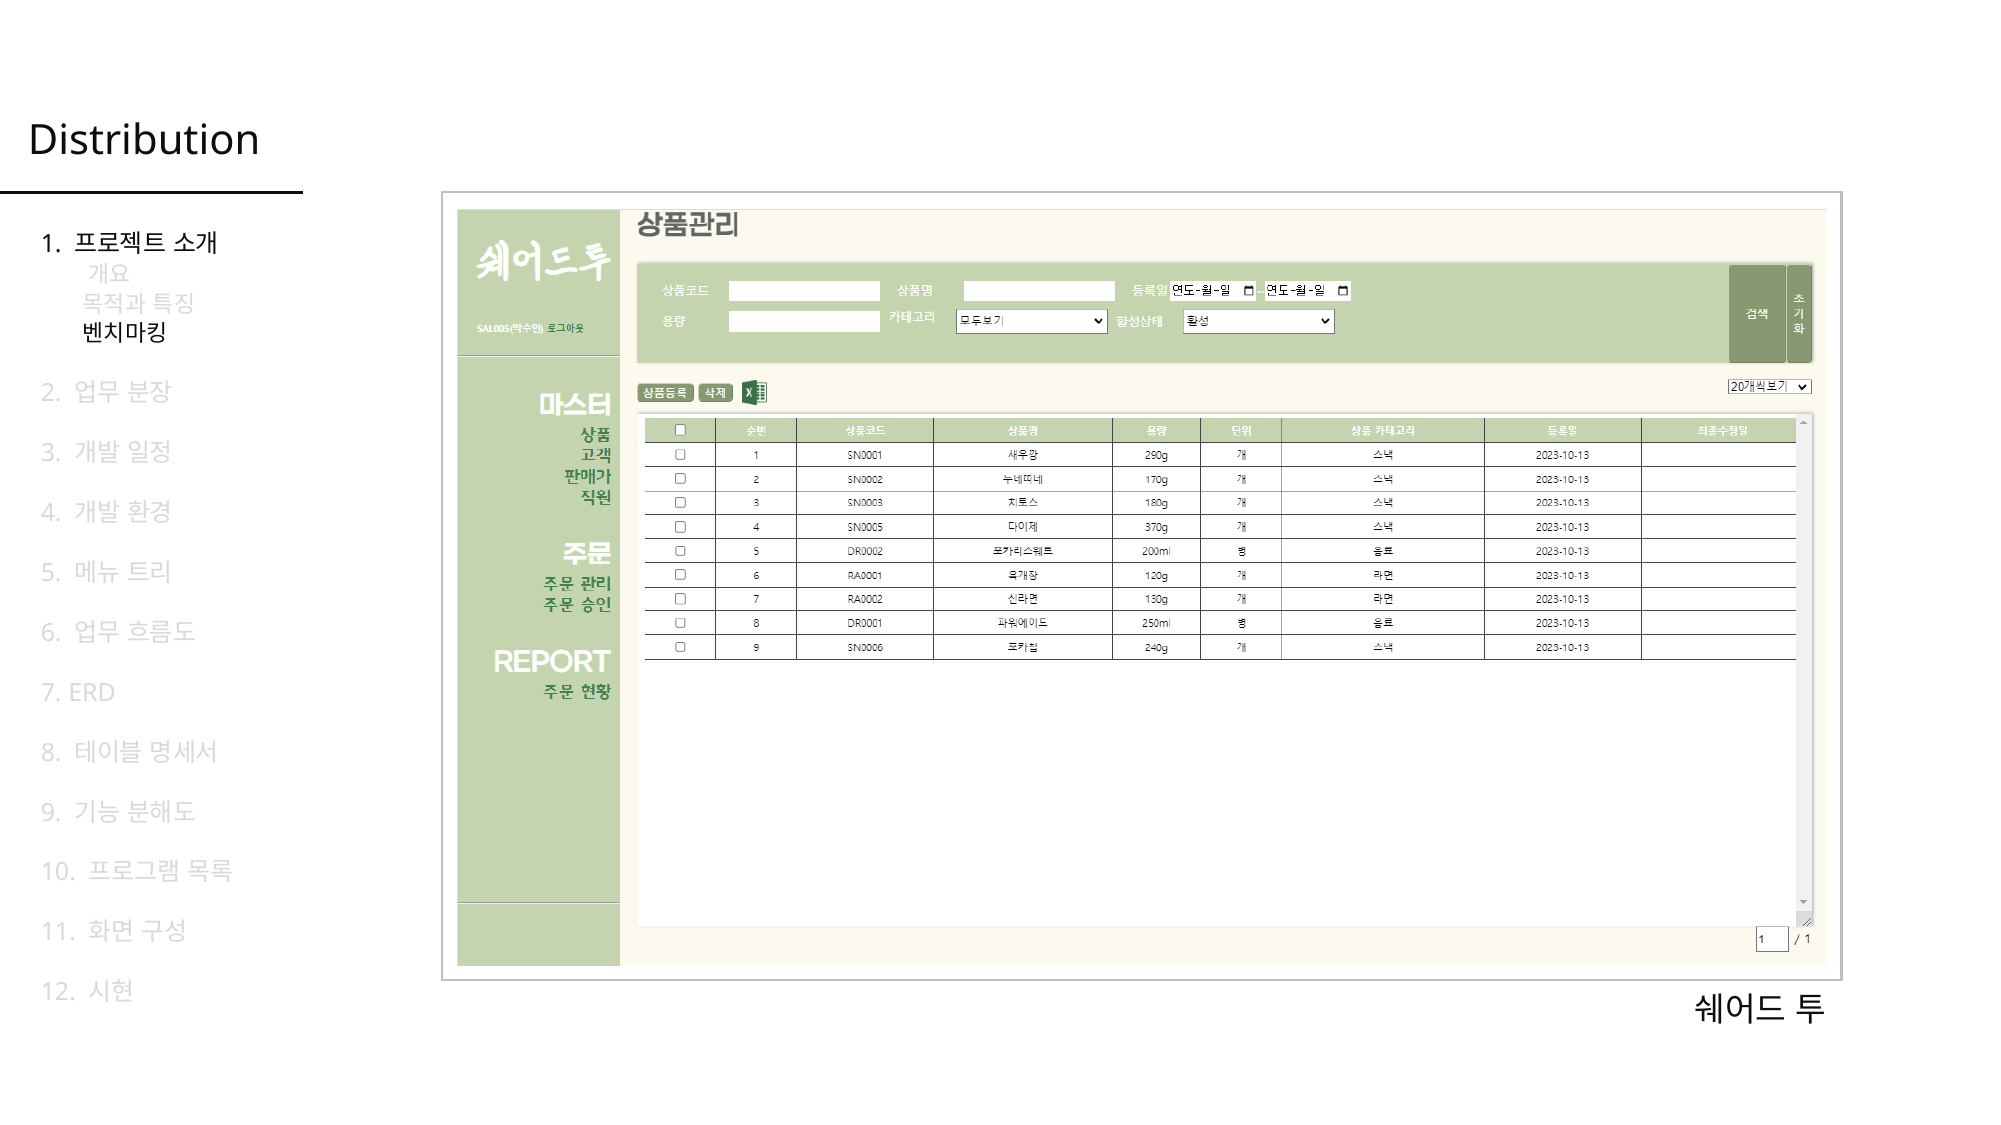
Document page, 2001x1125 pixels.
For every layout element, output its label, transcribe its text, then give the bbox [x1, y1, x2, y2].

text_box Distribution [13, 105, 276, 171]
text_box 쉐어드 투 [1680, 981, 1841, 1036]
text_box 1. 프로젝트 소개 개요 목적과 특징 벤치마킹 2. 업무 분장 3. 개발 일정 4. 개발 환경 5. 메뉴 트리 6. 업무 흐름도 7. ERD 8. 테이블 명세서 9. 기능 분해도 10. 프로그램 목록 11. 화면 구성 12. 시현 [25, 219, 249, 1013]
text_box [441, 191, 1843, 981]
picture [457, 208, 1827, 966]
